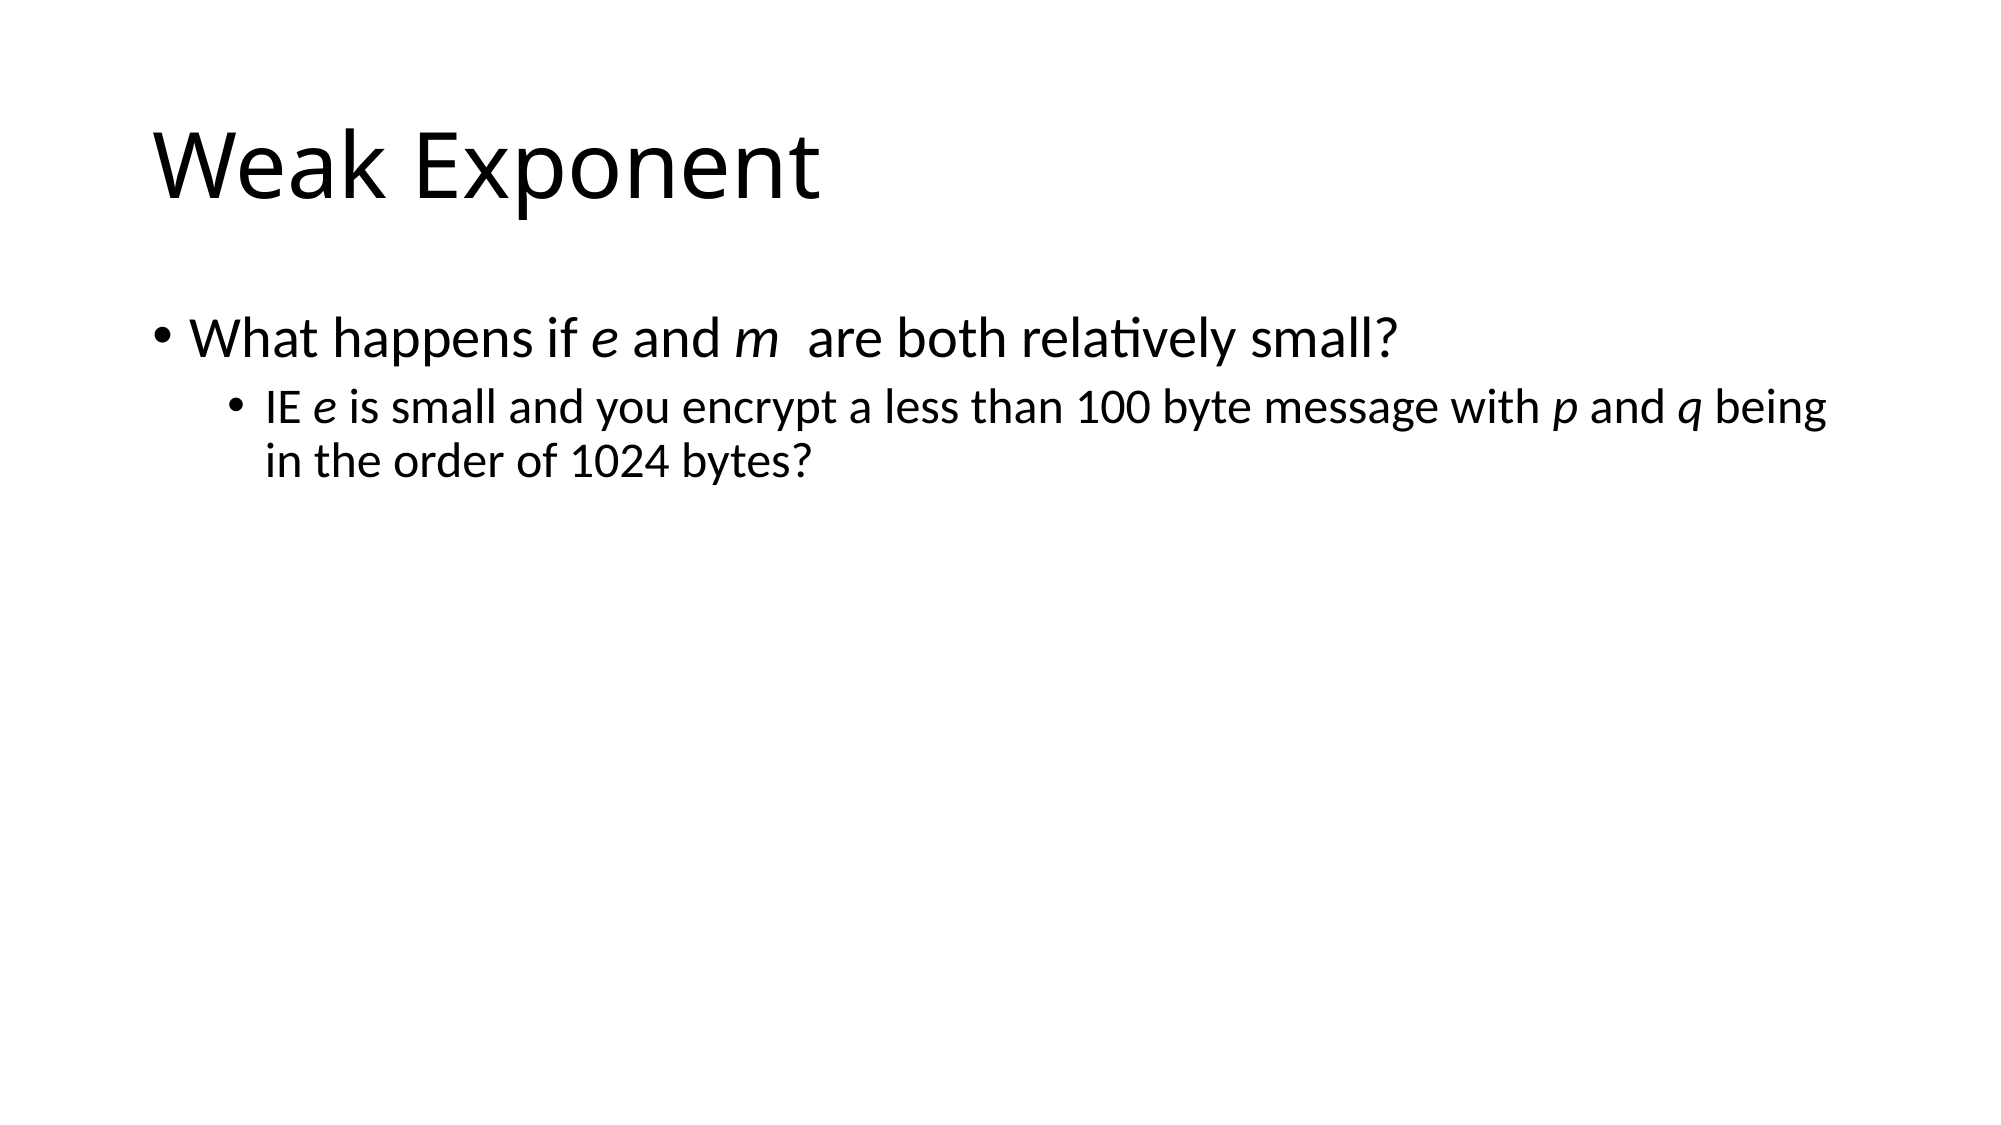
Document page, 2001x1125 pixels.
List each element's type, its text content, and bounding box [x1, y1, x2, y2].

list What happens if e and m are both relatively small? IE e is small and you encrypt a less than 100 byte message with p and q being in the order of 1024 bytes? [137, 299, 1863, 1014]
title Weak Exponent [137, 59, 1863, 278]
